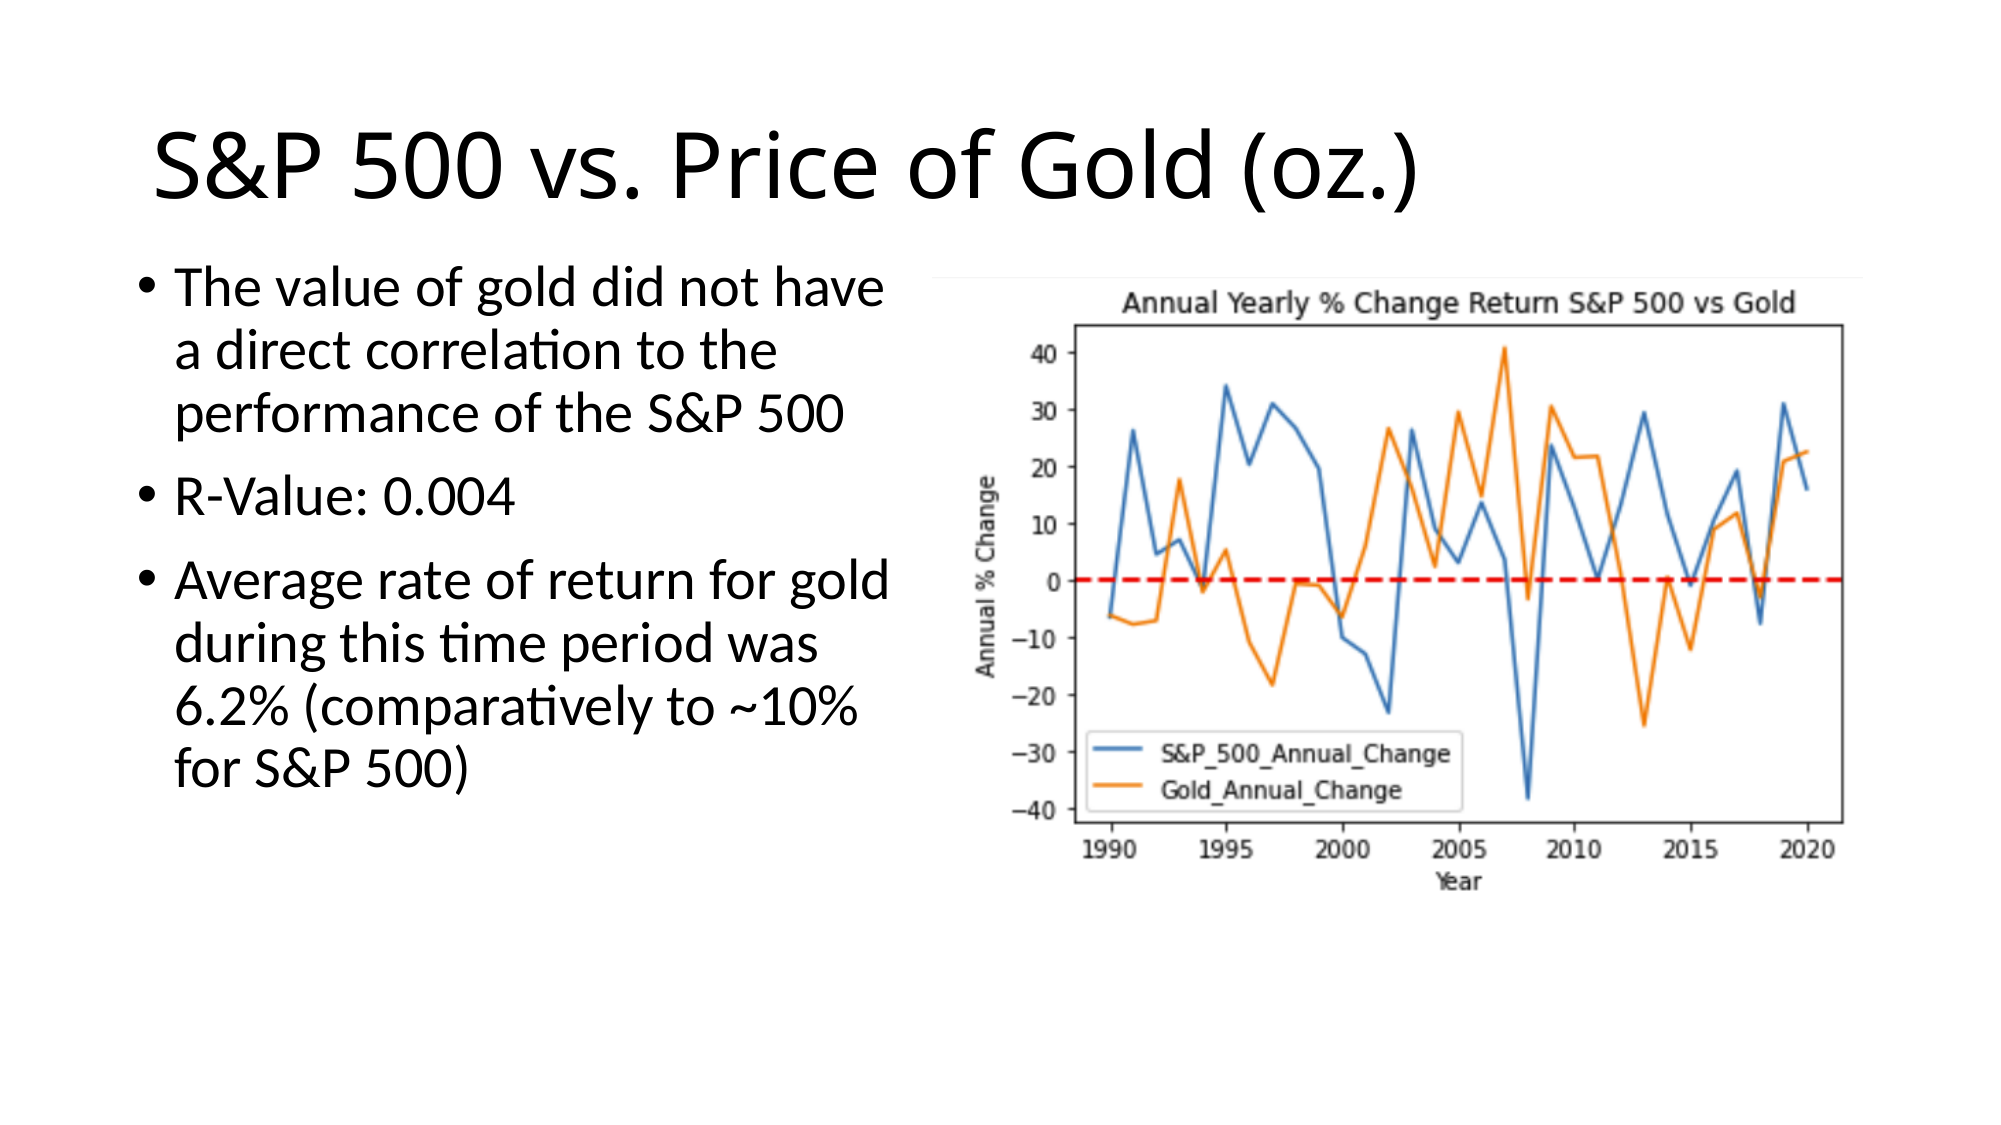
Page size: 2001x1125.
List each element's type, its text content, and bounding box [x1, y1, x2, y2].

title S&P 500 vs. Price of Gold (oz.) [137, 59, 1863, 278]
text_box The value of gold did not have a direct correlation to the performance of the S&P 500 R-Value: 0.004 Average rate of return for gold during this time period was 6.2% (comparatively to ~10% for S&P 500) [121, 248, 917, 963]
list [932, 277, 1863, 903]
